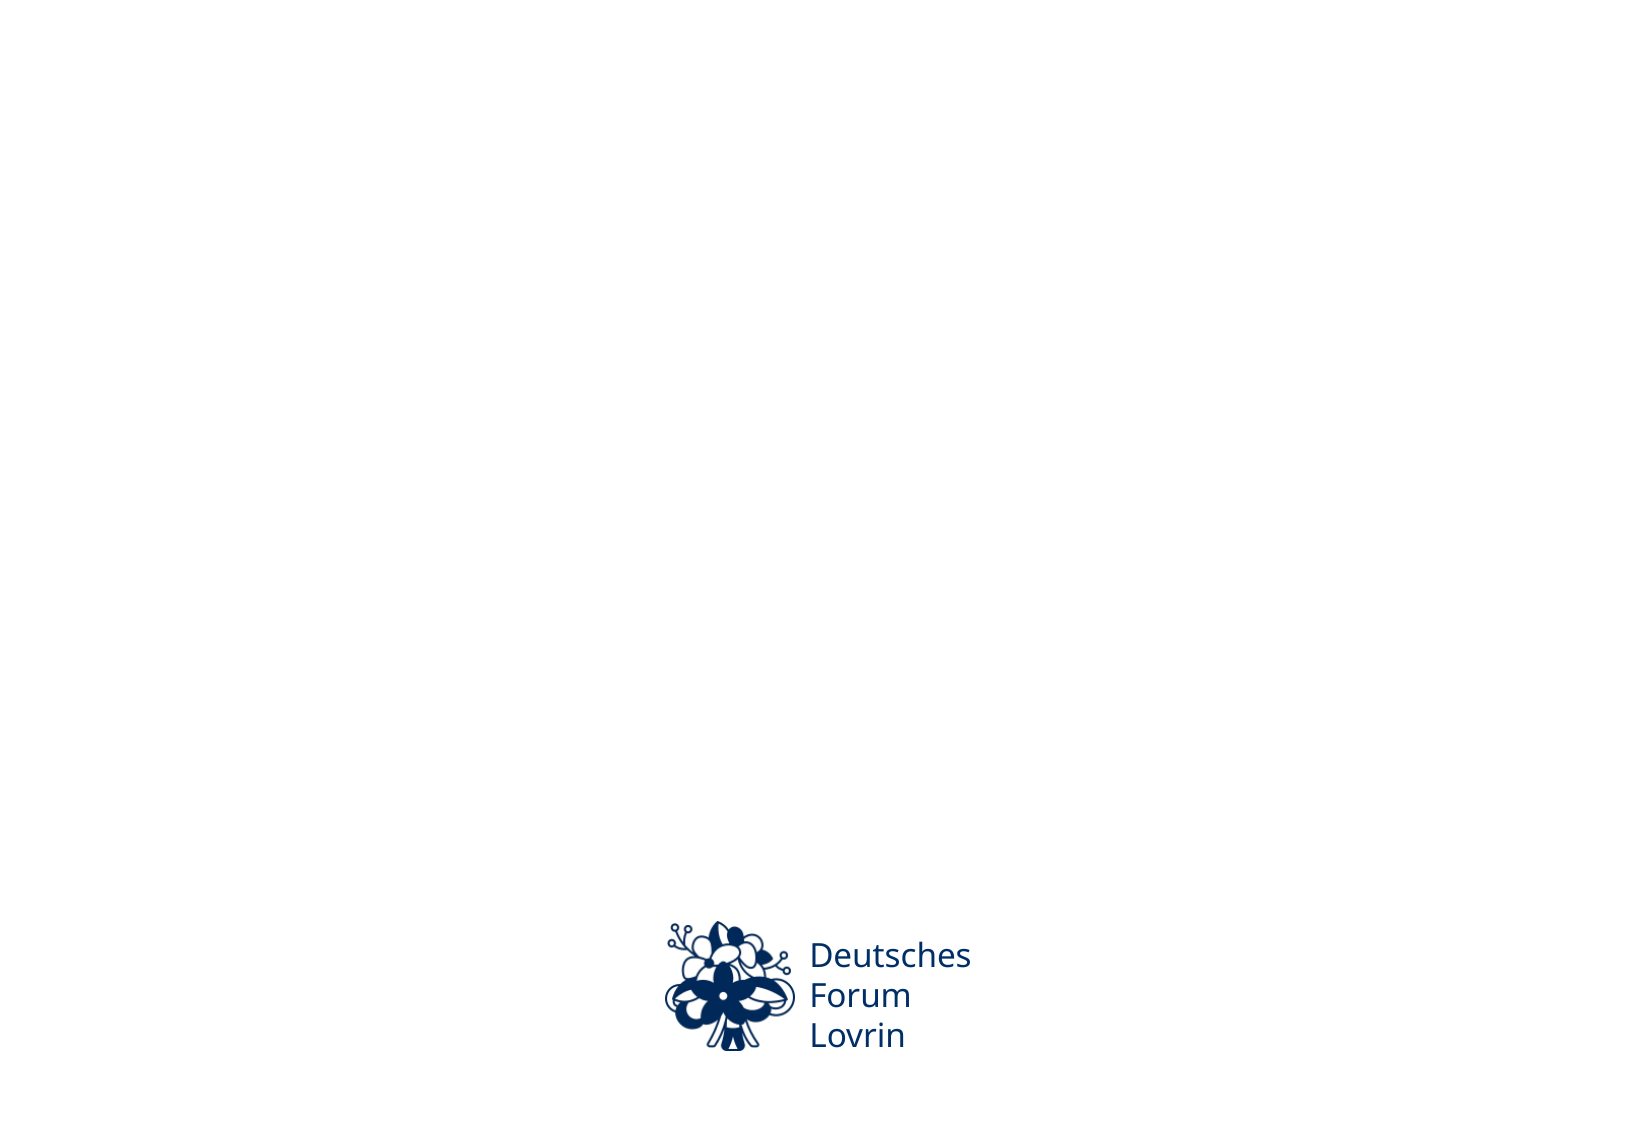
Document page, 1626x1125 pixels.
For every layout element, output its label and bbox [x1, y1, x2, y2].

text_box [665, 921, 996, 1064]
